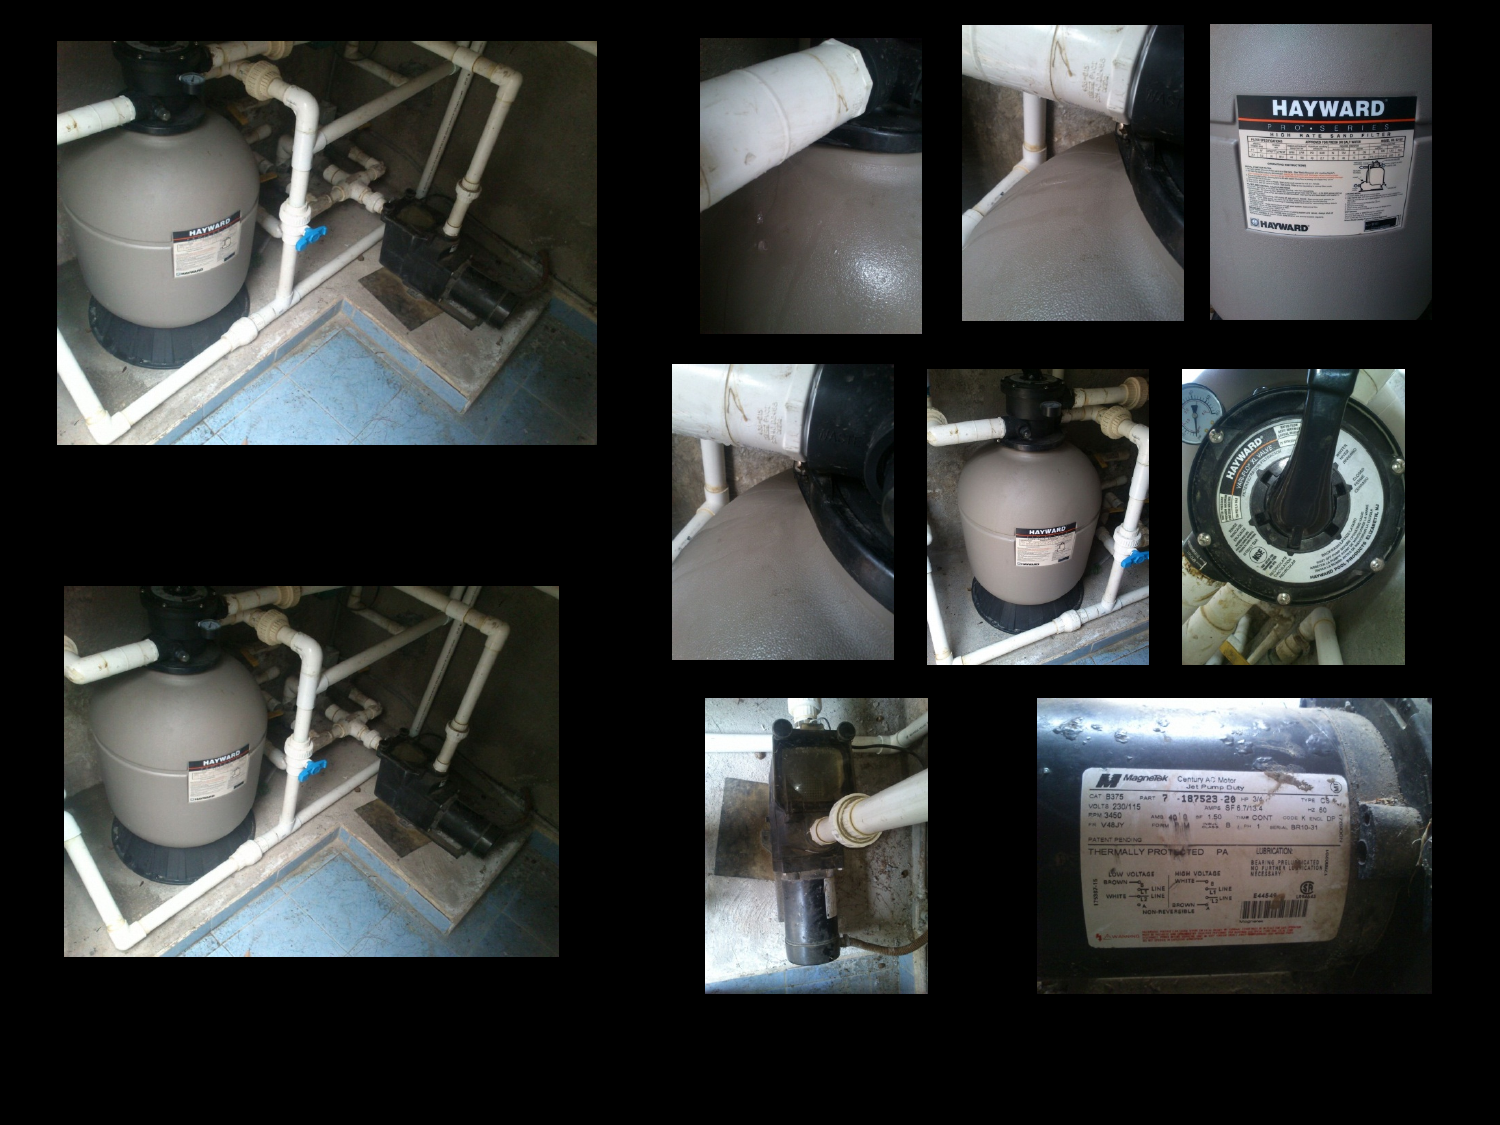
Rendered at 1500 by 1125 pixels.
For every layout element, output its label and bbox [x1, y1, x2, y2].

picture [705, 698, 928, 995]
picture [1210, 24, 1433, 321]
picture [64, 585, 559, 957]
picture [1182, 369, 1405, 666]
picture [700, 38, 922, 334]
picture [926, 369, 1149, 666]
picture [1037, 698, 1433, 995]
picture [962, 24, 1184, 321]
picture [57, 40, 597, 445]
picture [672, 363, 895, 660]
